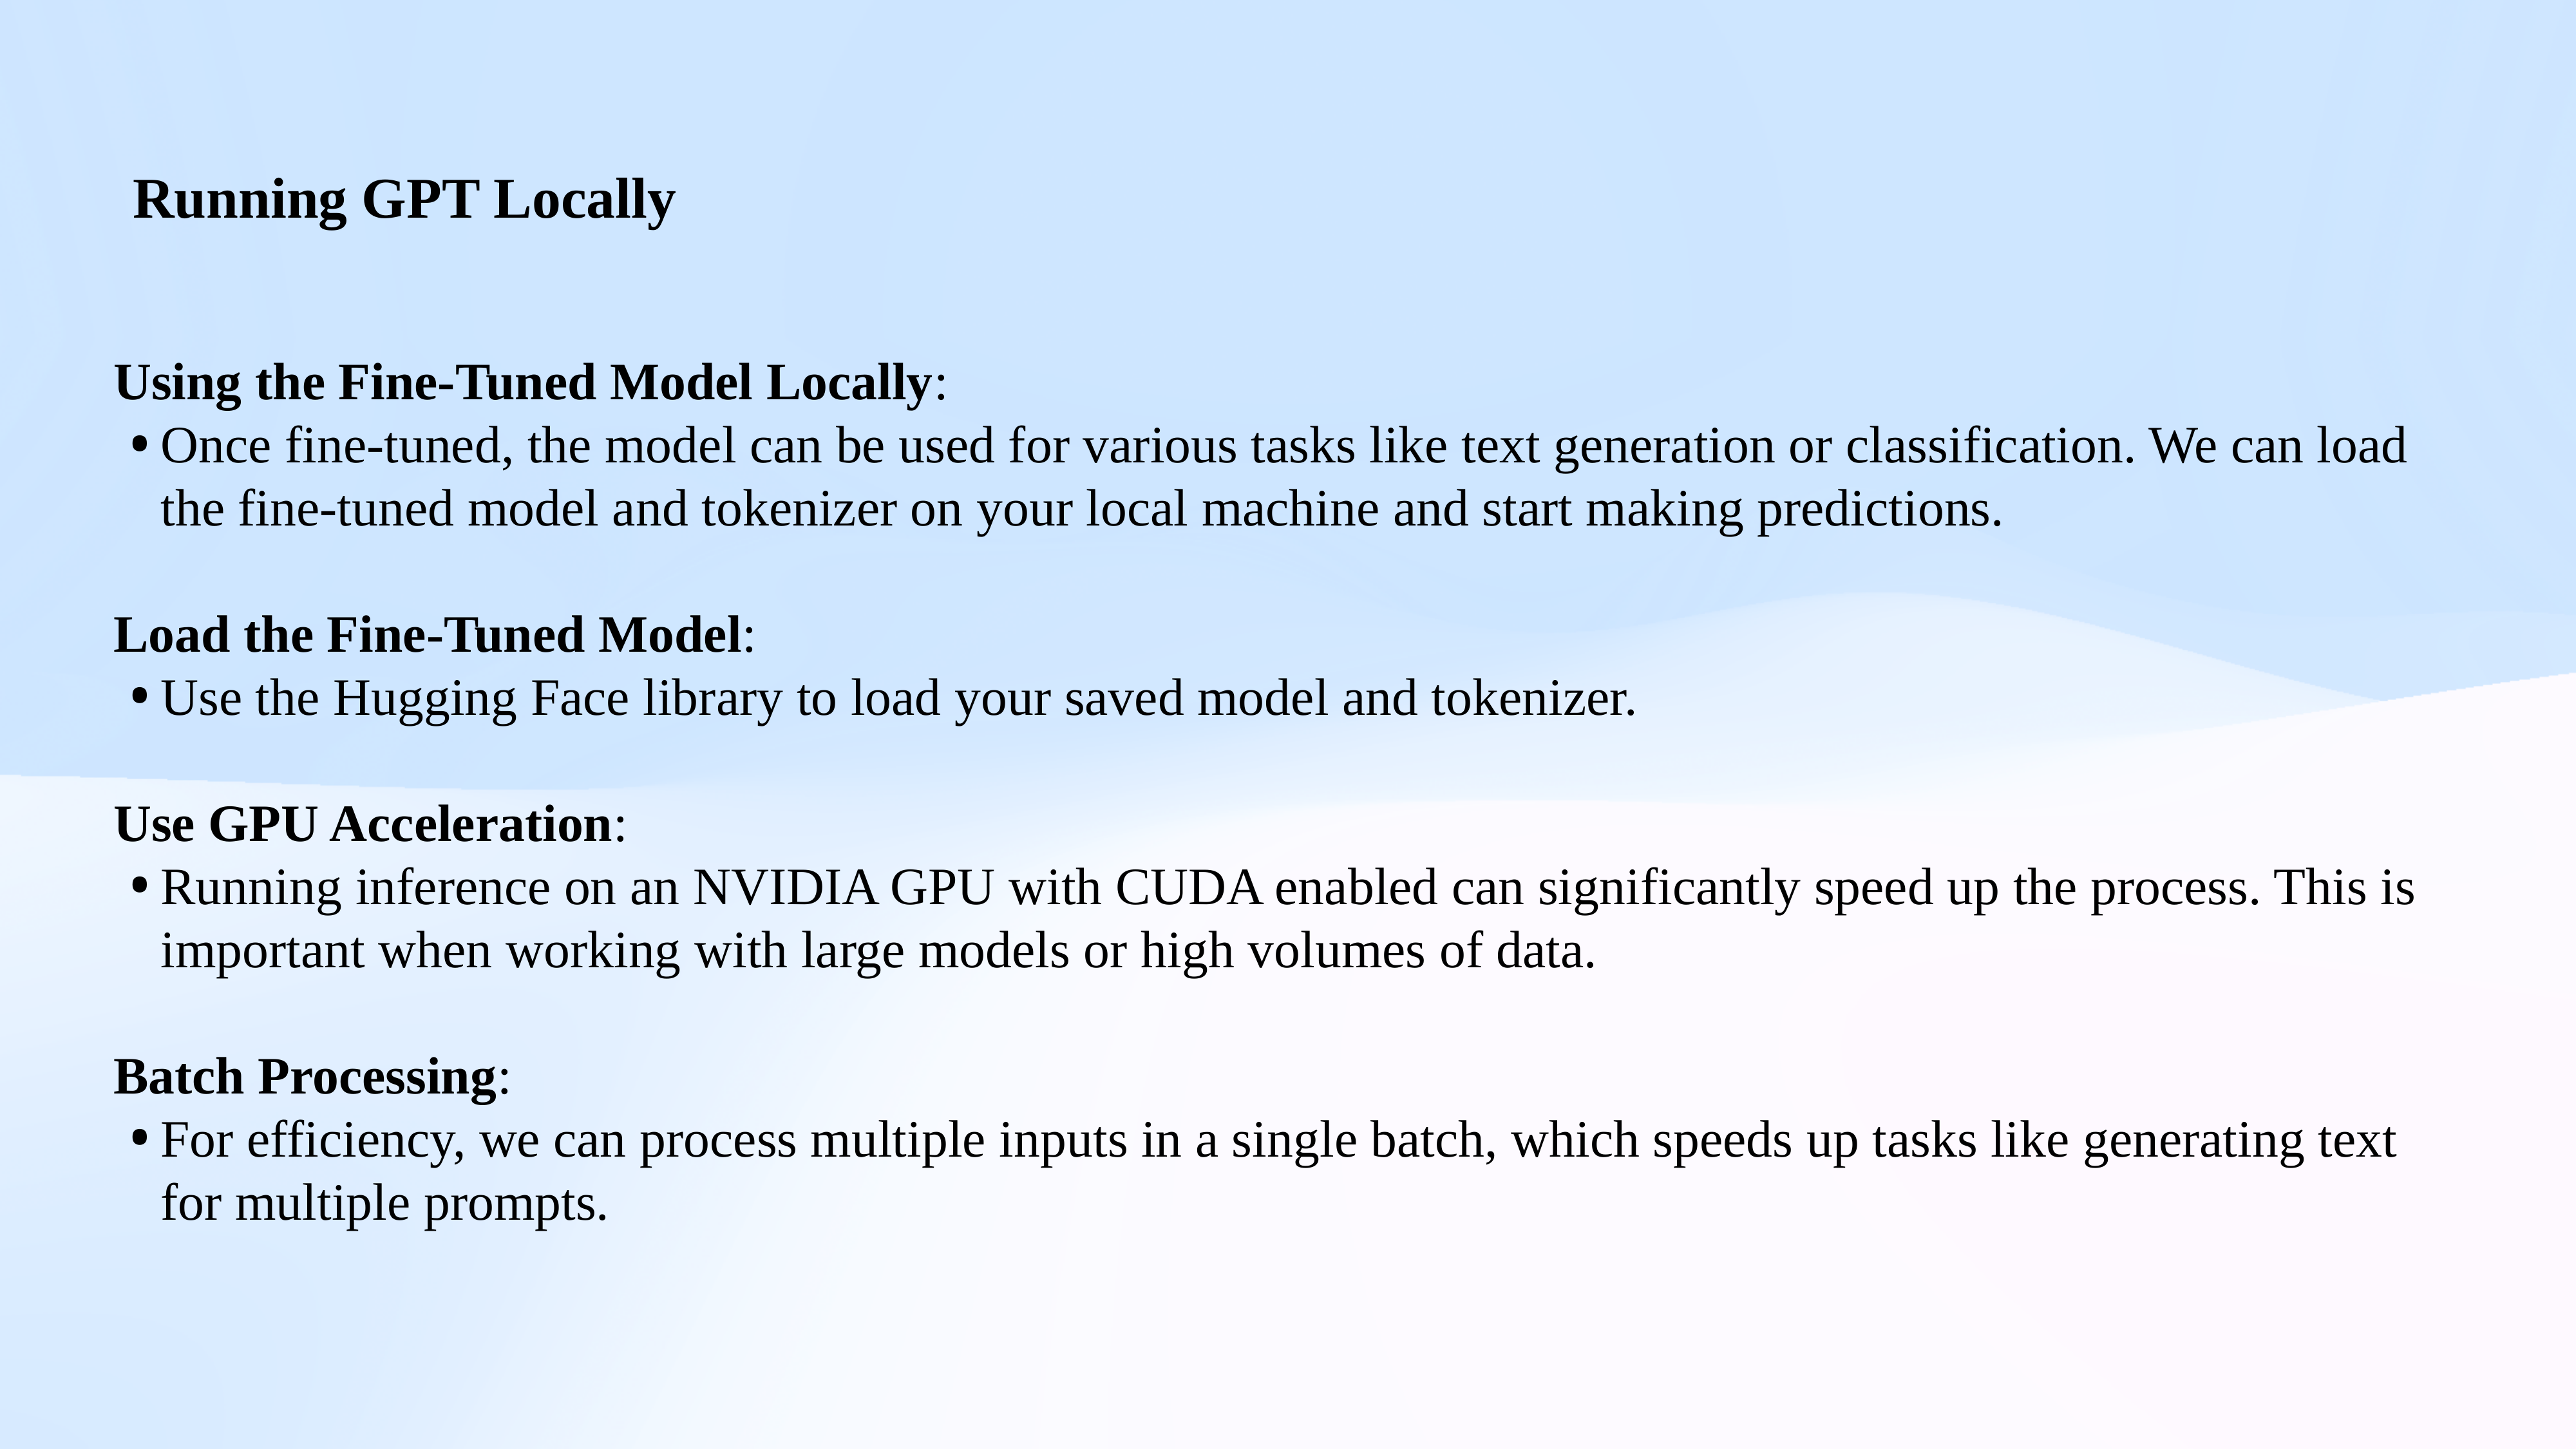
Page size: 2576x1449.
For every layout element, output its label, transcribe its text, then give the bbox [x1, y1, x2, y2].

list Using the Fine-Tuned Model Locally: Once fine-tuned, the model can be used for various tasks like text generation or classification. We can load the fine-tuned model and tokenizer on your local machine and start making predictions. Load the Fine-Tuned Model: Use the Hugging Face library to load your saved model and tokenizer. Use GPU Acceleration: Running inference on an NVIDIA GPU with CUDA enabled can significantly speed up the process. This is important when working with large models or high volumes of data. Batch Processing: For efficiency, we can process multiple inputs in a single batch, which speeds up tasks like generating text for multiple prompts. [108, 341, 2430, 1215]
picture [0, 0, 2576, 1449]
title Running GPT Locally [127, 155, 2449, 307]
